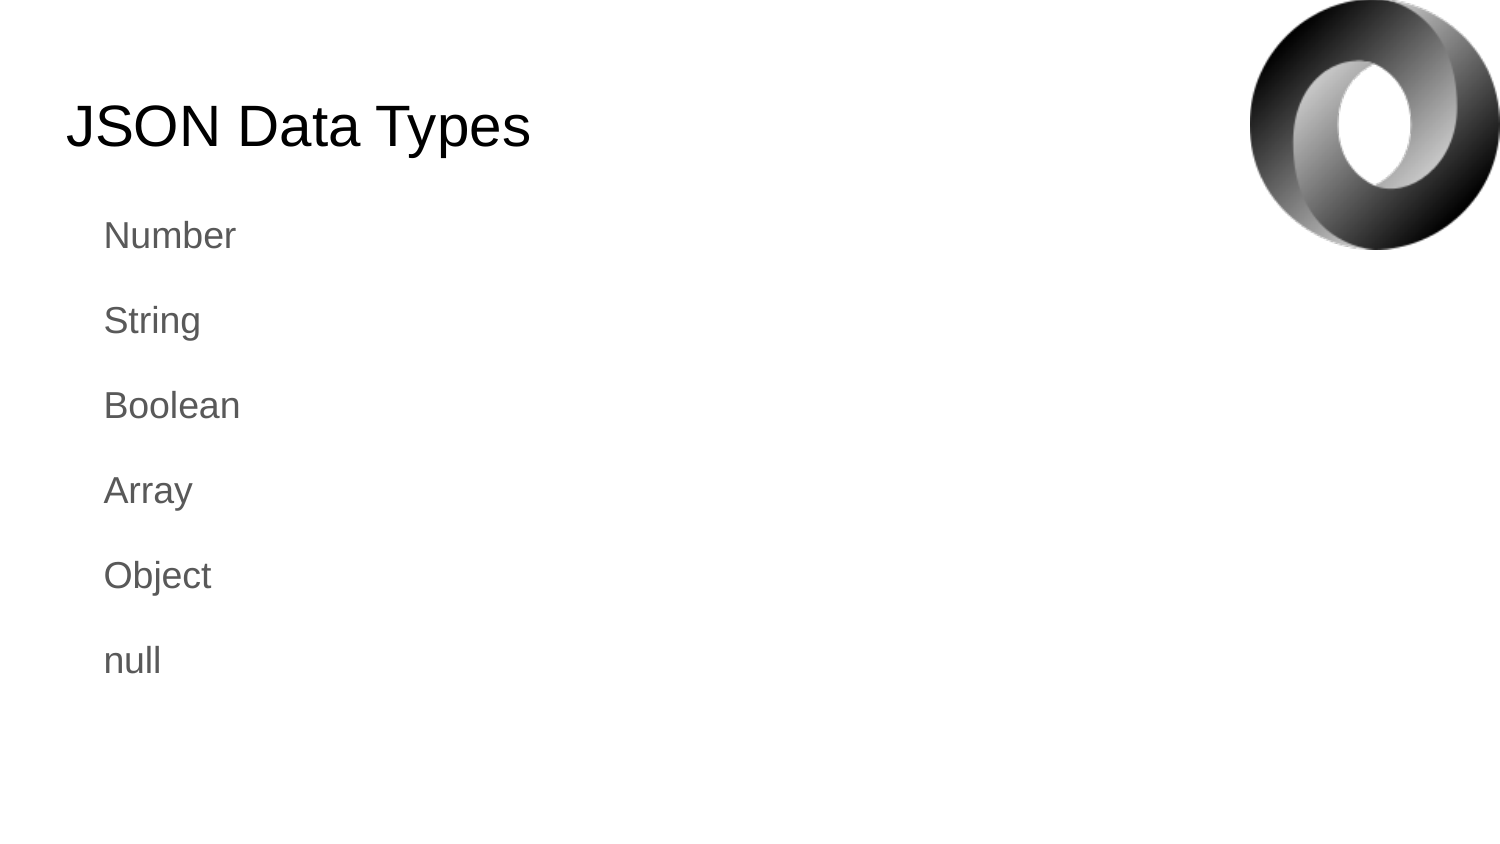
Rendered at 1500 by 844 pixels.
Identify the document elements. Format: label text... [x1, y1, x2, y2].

title JSON Data Types [51, 72, 1244, 167]
picture [1249, 0, 1500, 251]
list Number String Boolean Array Object null [51, 189, 1449, 750]
